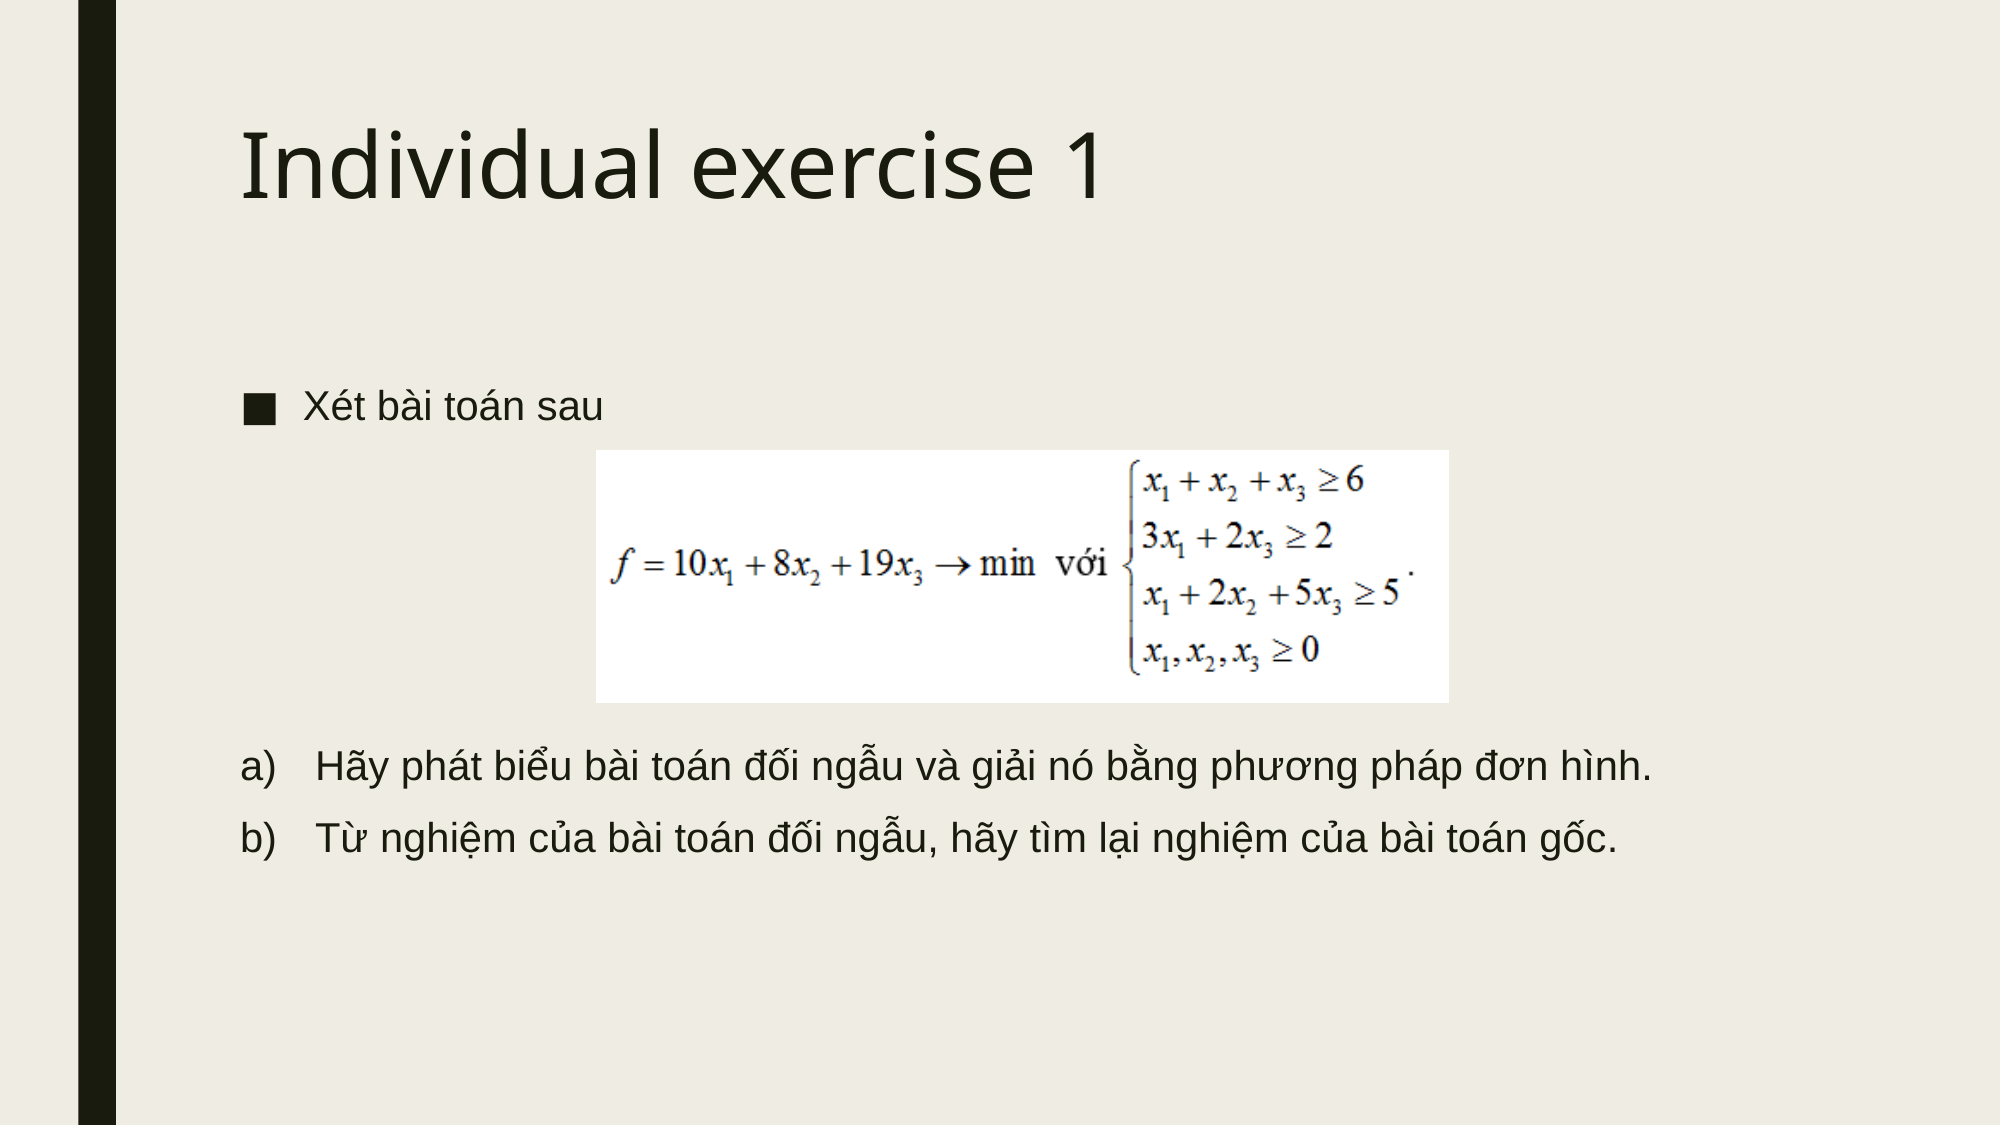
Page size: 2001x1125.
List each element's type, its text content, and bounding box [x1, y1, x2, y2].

title Individual exercise 1 [225, 112, 1800, 357]
list Xét bài toán sau Hãy phát biểu bài toán đối ngẫu và giải nó bằng phương pháp đơn hình. Từ nghiệm của bài toán đối ngẫu, hãy tìm lại nghiệm của bài toán gốc. [225, 375, 1800, 963]
picture [596, 450, 1449, 703]
